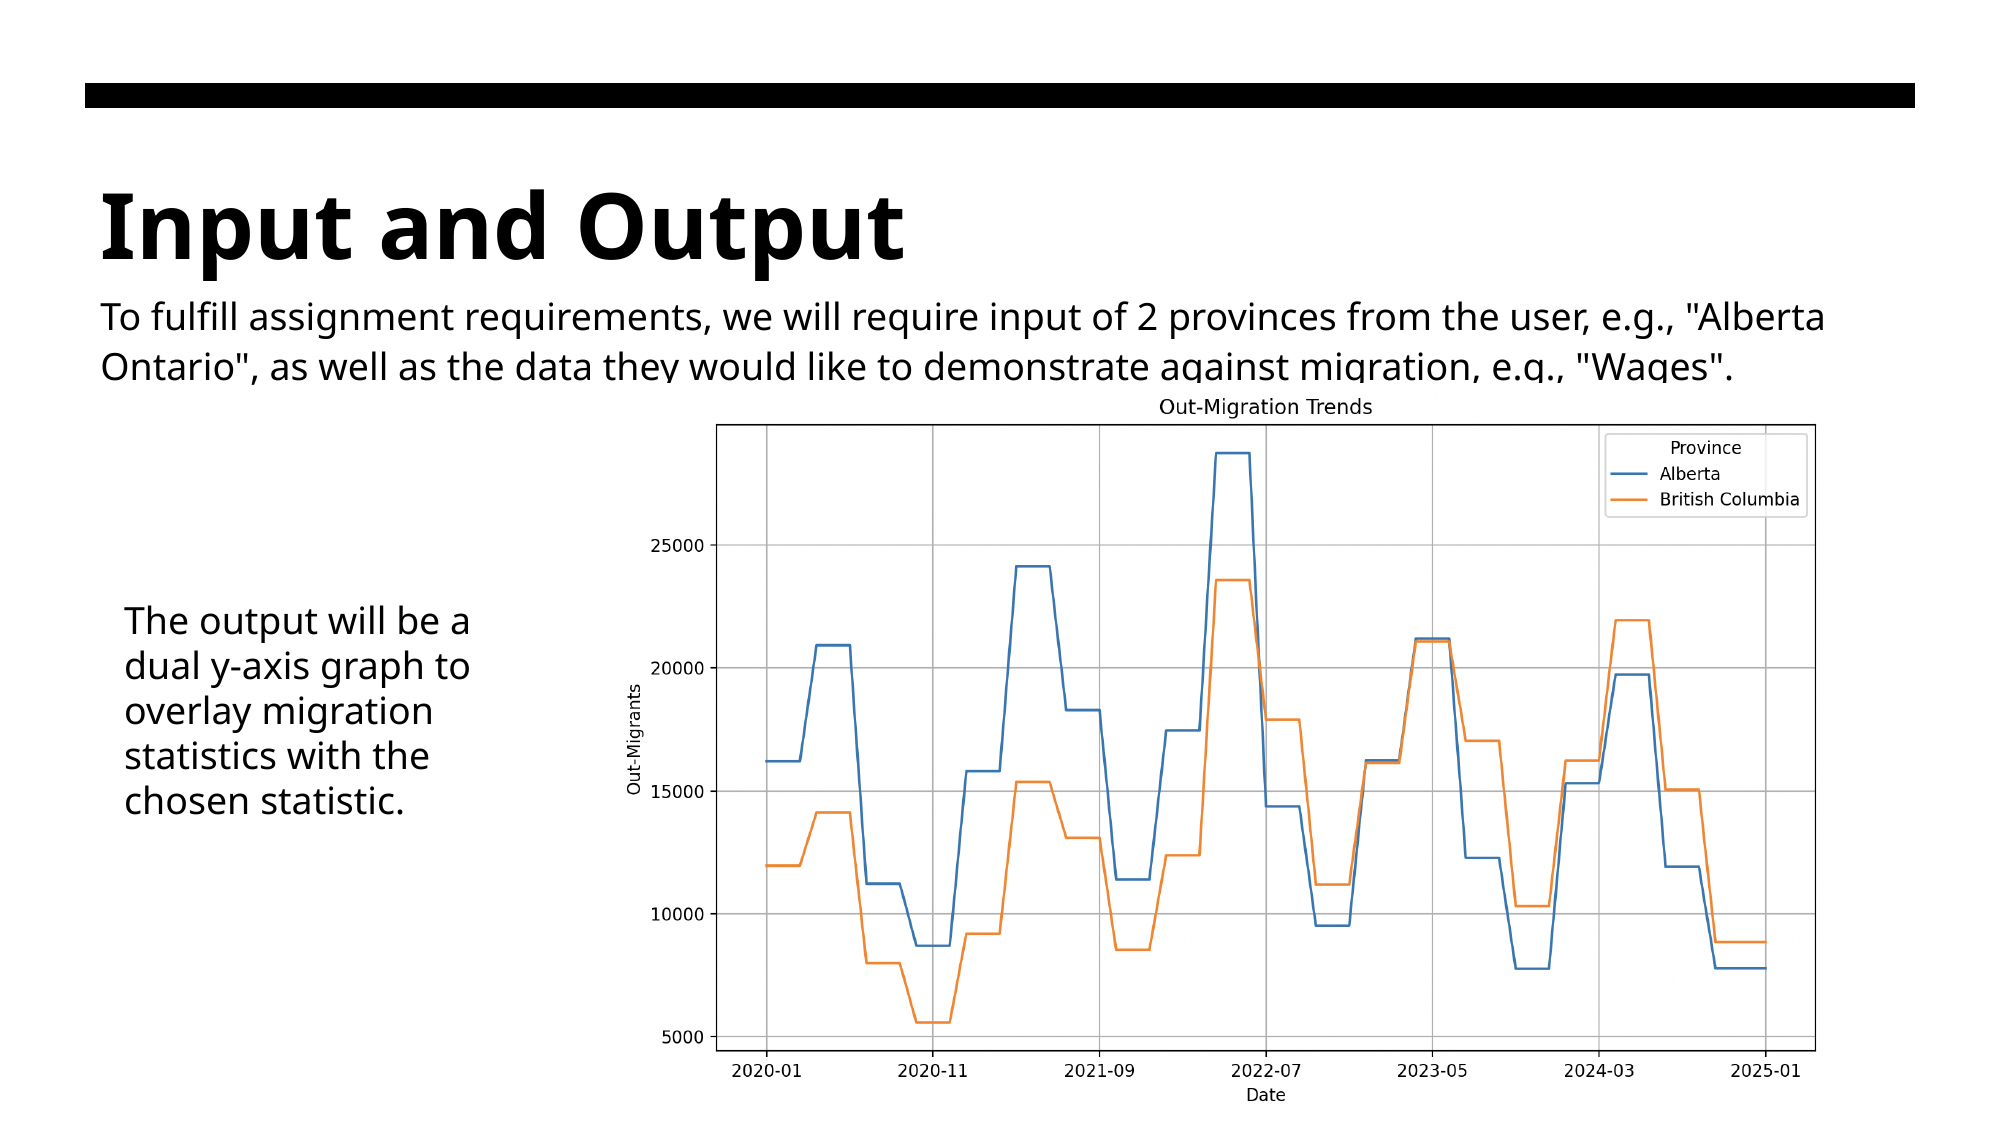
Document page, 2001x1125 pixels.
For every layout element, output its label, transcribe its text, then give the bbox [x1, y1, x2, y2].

picture [608, 382, 1831, 1124]
title Input and Output [85, 160, 1916, 280]
text_box The output will be a dual y-axis graph to overlay migration statistics with the chosen statistic. [109, 589, 544, 830]
list To fulfill assignment requirements, we will require input of 2 provinces from the user, e.g., "Alberta Ontario", as well as the data they would like to demonstrate against migration, e.g., "Wages". [85, 280, 1916, 899]
